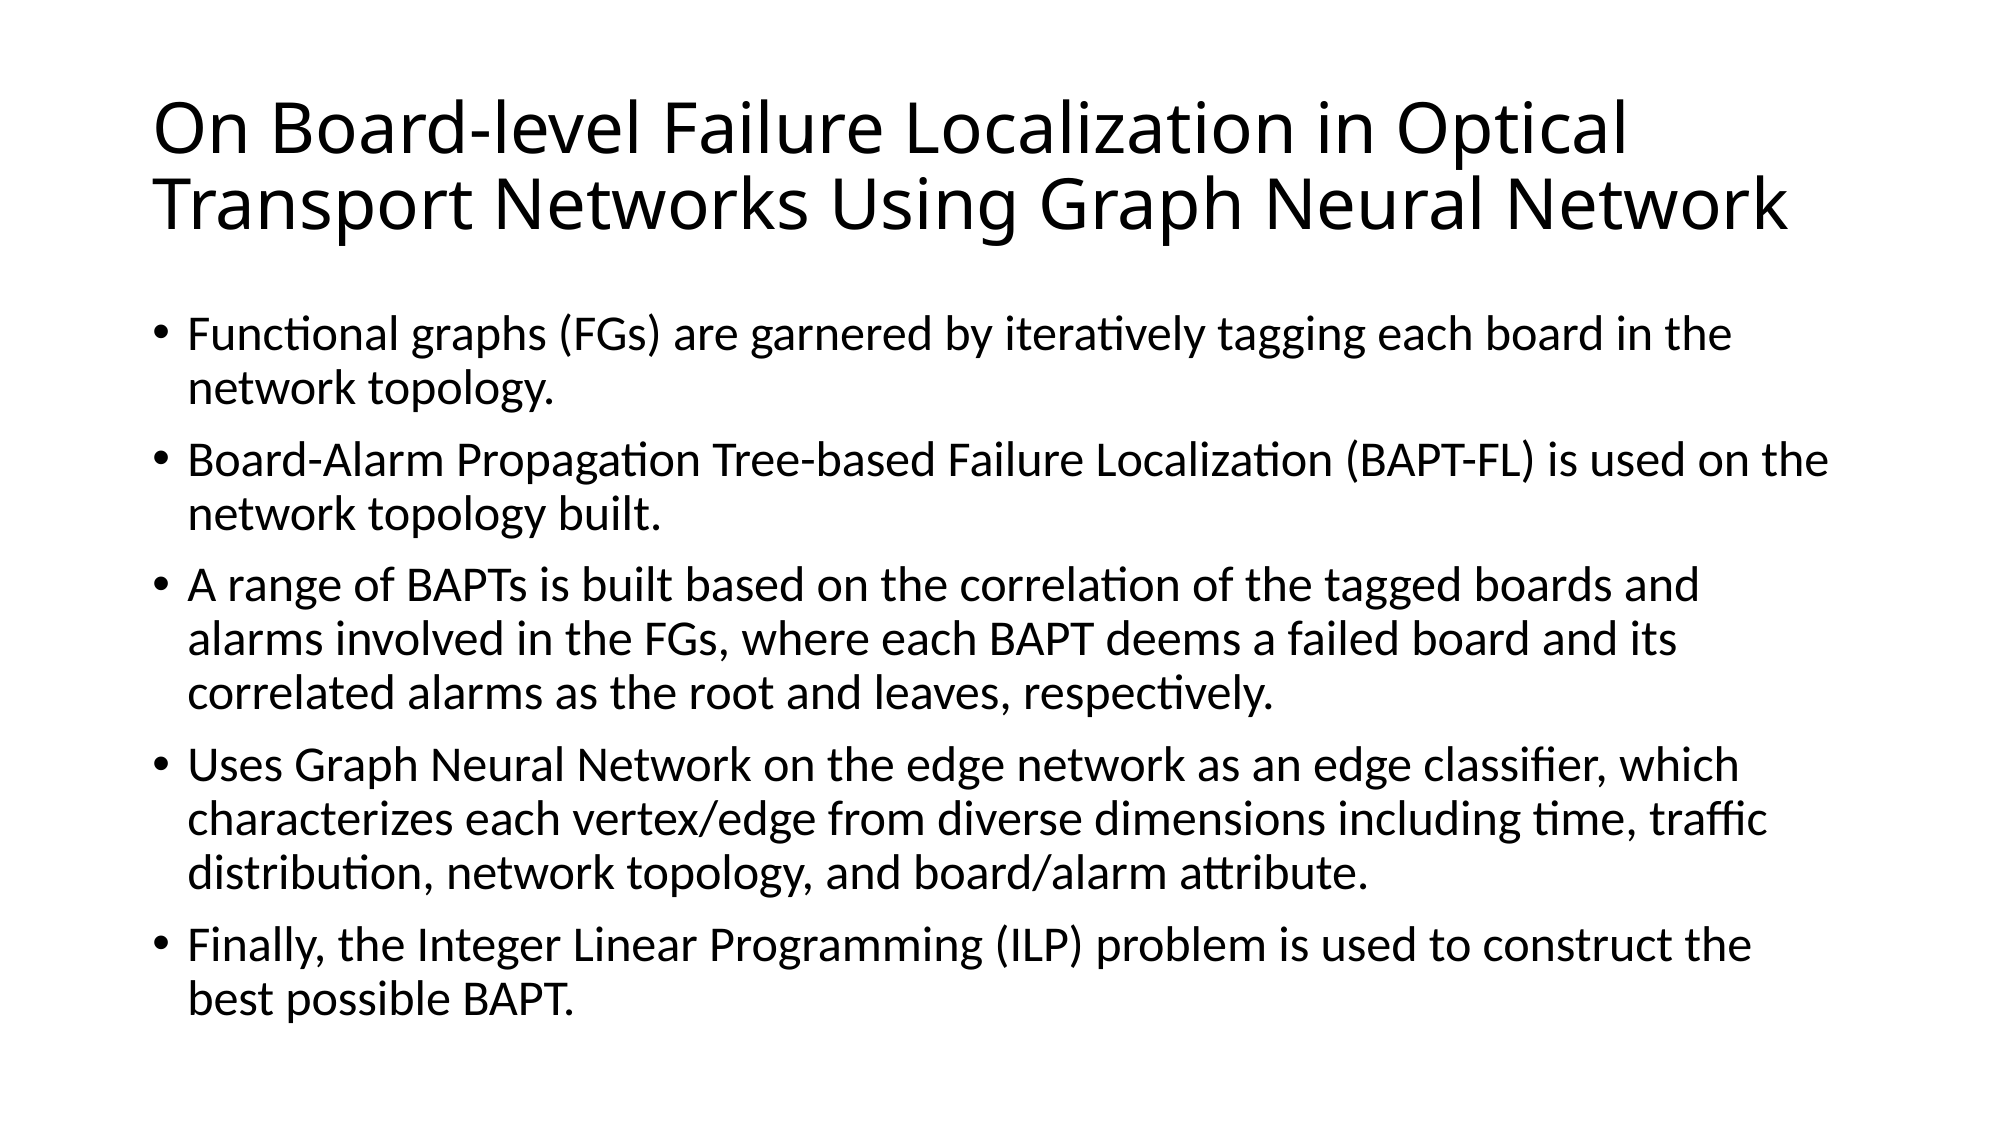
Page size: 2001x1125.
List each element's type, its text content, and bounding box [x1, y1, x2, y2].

title On Board-level Failure Localization in Optical Transport Networks Using Graph Neural Network [137, 59, 1863, 278]
list Functional graphs (FGs) are garnered by iteratively tagging each board in the network topology. Board-Alarm Propagation Tree-based Failure Localization (BAPT-FL) is used on the network topology built. A range of BAPTs is built based on the correlation of the tagged boards and alarms involved in the FGs, where each BAPT deems a failed board and its correlated alarms as the root and leaves, respectively. Uses Graph Neural Network on the edge network as an edge classifier, which characterizes each vertex/edge from diverse dimensions including time, traffic distribution, network topology, and board/alarm attribute. Finally, the Integer Linear Programming (ILP) problem is used to construct the best possible BAPT. [137, 299, 1863, 1039]
